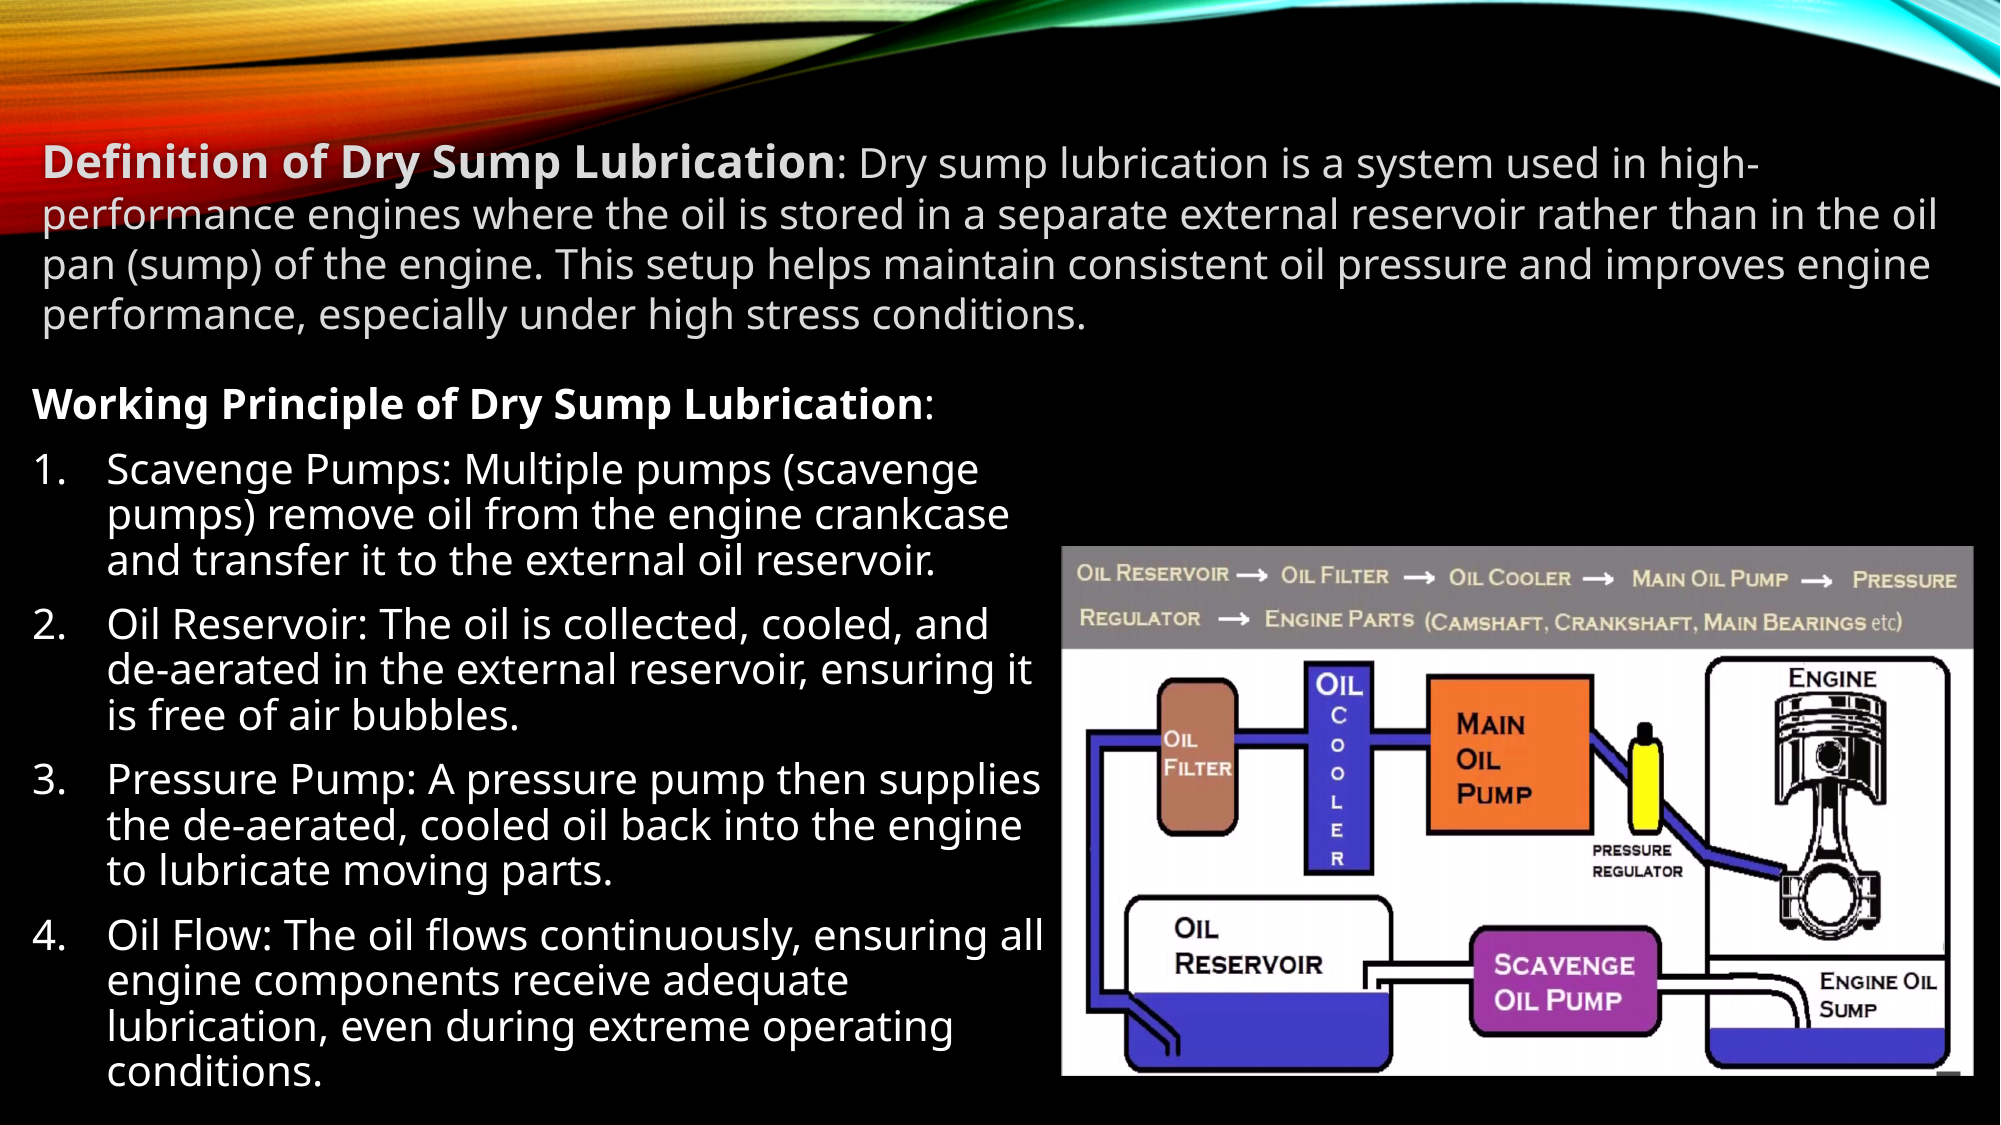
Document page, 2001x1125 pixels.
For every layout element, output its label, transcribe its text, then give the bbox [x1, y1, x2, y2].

picture [1061, 546, 1974, 1076]
list Working Principle of Dry Sump Lubrication: Scavenge Pumps: Multiple pumps (scavenge pumps) remove oil from the engine crankcase and transfer it to the external oil reservoir. Oil Reservoir: The oil is collected, cooled, and de-aerated in the external reservoir, ensuring it is free of air bubbles. Pressure Pump: A pressure pump then supplies the de-aerated, cooled oil back into the engine to lubricate moving parts. Oil Flow: The oil flows continuously, ensuring all engine components receive adequate lubrication, even during extreme operating conditions. [17, 375, 1062, 1110]
picture [0, 0, 2000, 237]
text_box Definition of Dry Sump Lubrication: Dry sump lubrication is a system used in high-performance engines where the oil is stored in a separate external reservoir rather than in the oil pan (sump) of the engine. This setup helps maintain consistent oil pressure and improves engine performance, especially under high stress conditions. [26, 125, 1974, 376]
